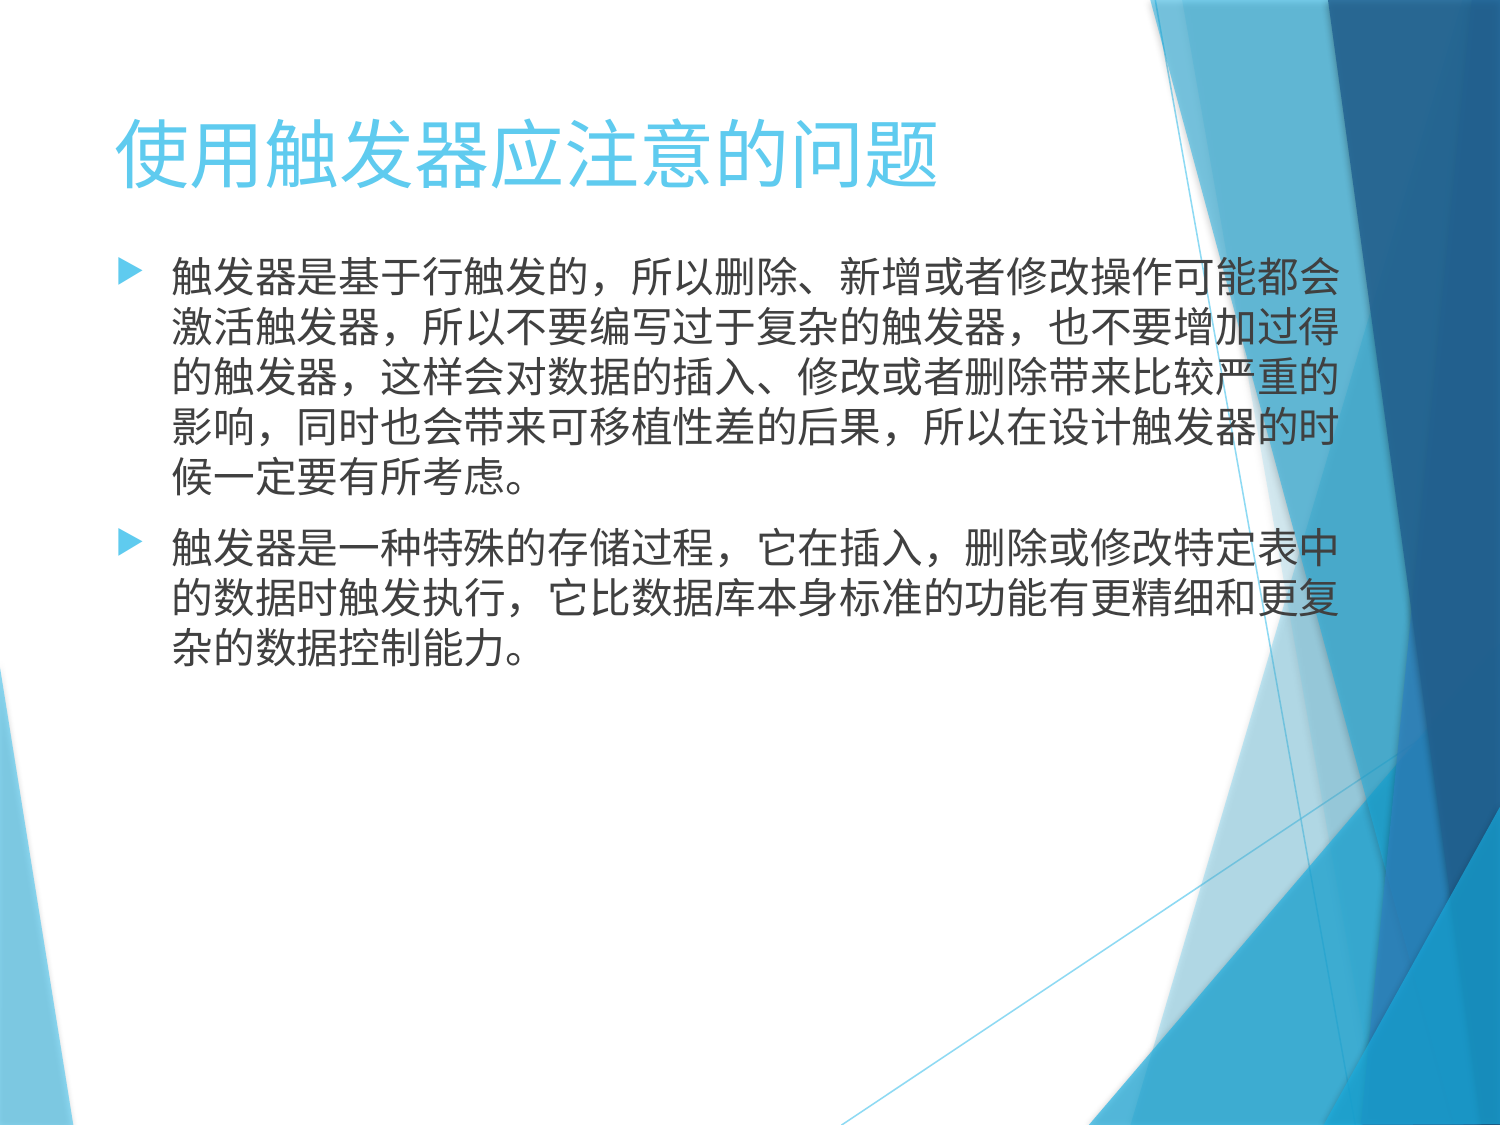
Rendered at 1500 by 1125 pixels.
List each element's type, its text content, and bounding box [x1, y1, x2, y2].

title 使用触发器应注意的问题 [99, 99, 1365, 207]
list 触发器是基于行触发的，所以删除、新增或者修改操作可能都会激活触发器，所以不要编写过于复杂的触发器，也不要增加过得的触发器，这样会对数据的插入、修改或者删除带来比较严重的影响，同时也会带来可移植性差的后果，所以在设计触发器的时候一定要有所考虑。 触发器是一种特殊的存储过程，它在插入，删除或修改特定表中的数据时触发执行，它比数据库本身标准的功能有更精细和更复杂的数据控制能力。 [100, 243, 1365, 967]
